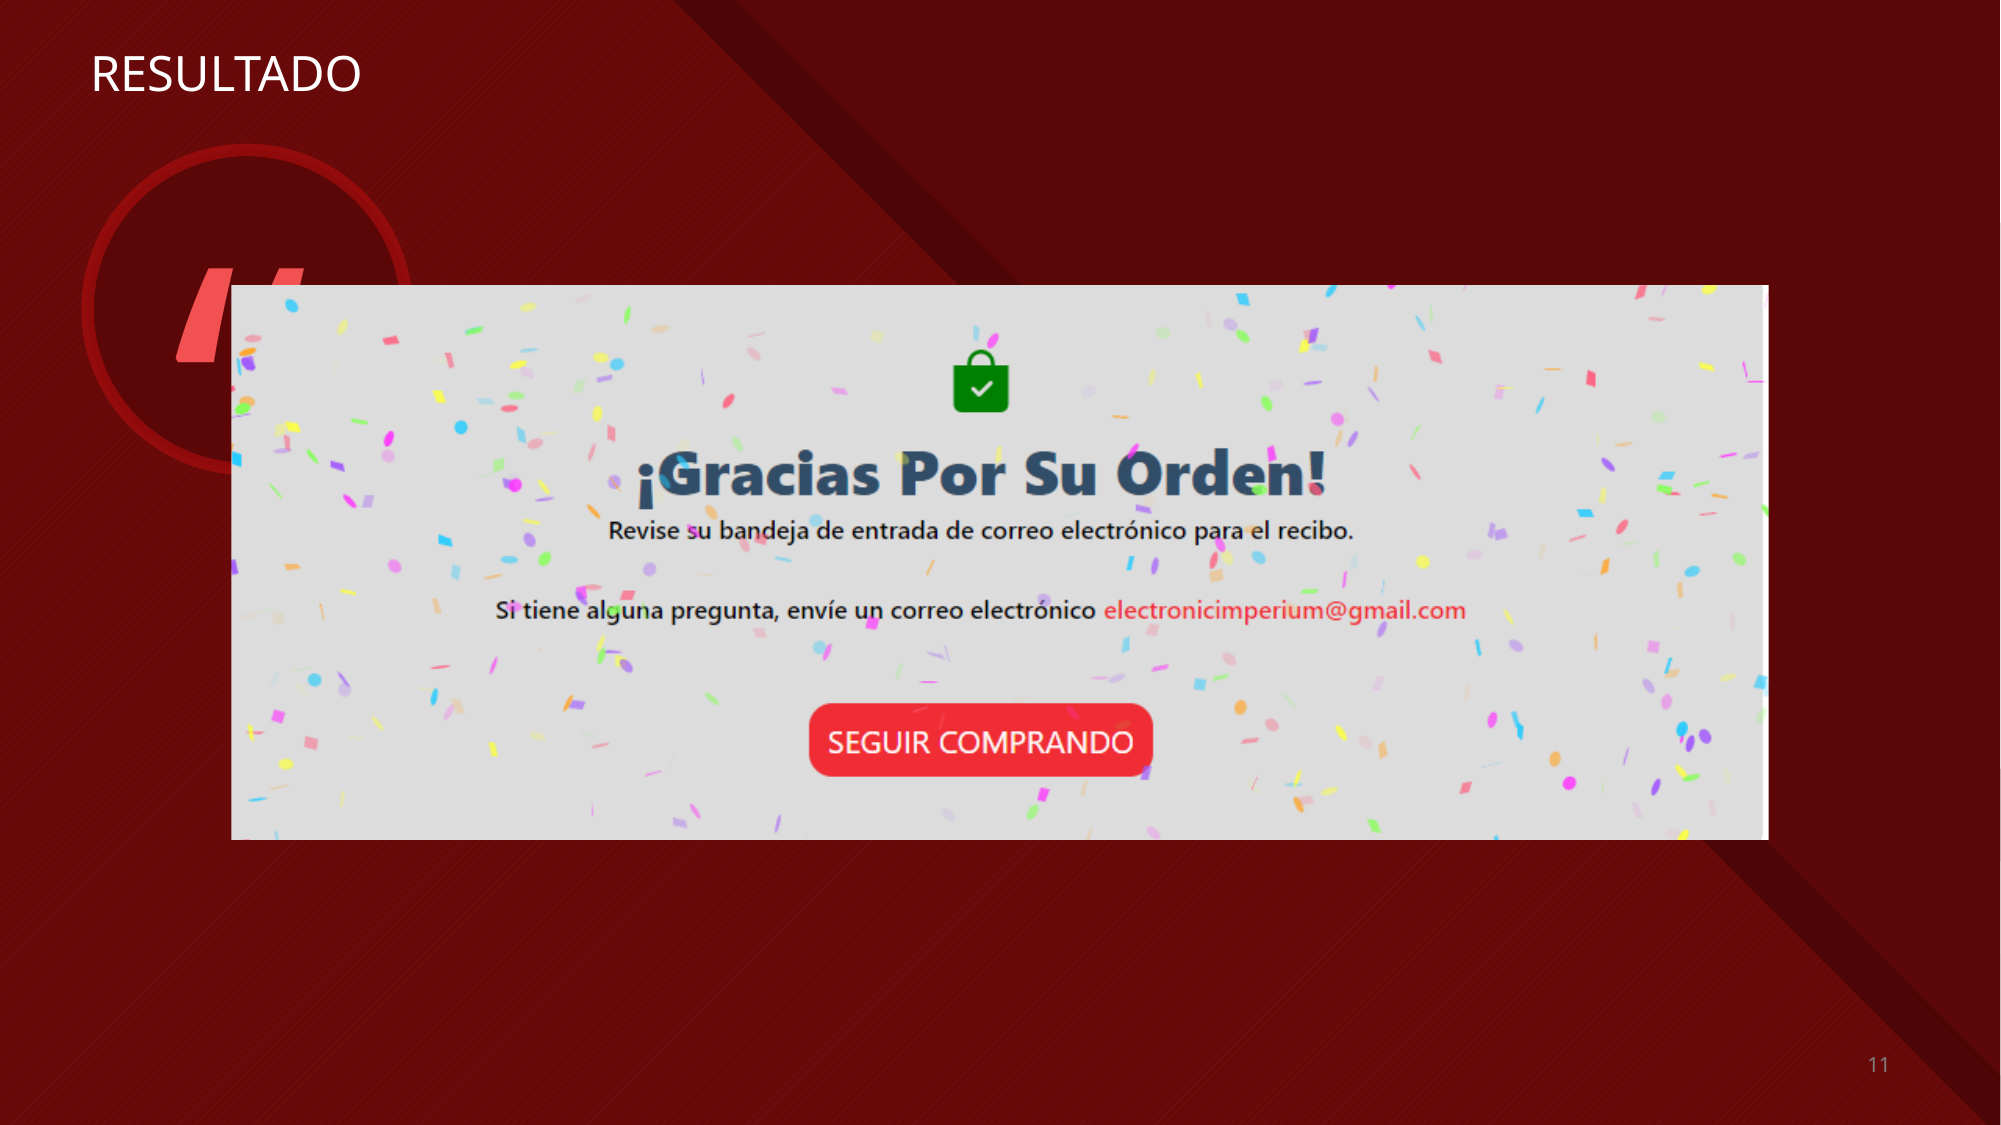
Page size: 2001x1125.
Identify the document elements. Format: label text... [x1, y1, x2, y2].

title Resultado [75, 35, 1334, 110]
slide_number 11 [1845, 1035, 1913, 1096]
picture [230, 285, 1769, 840]
